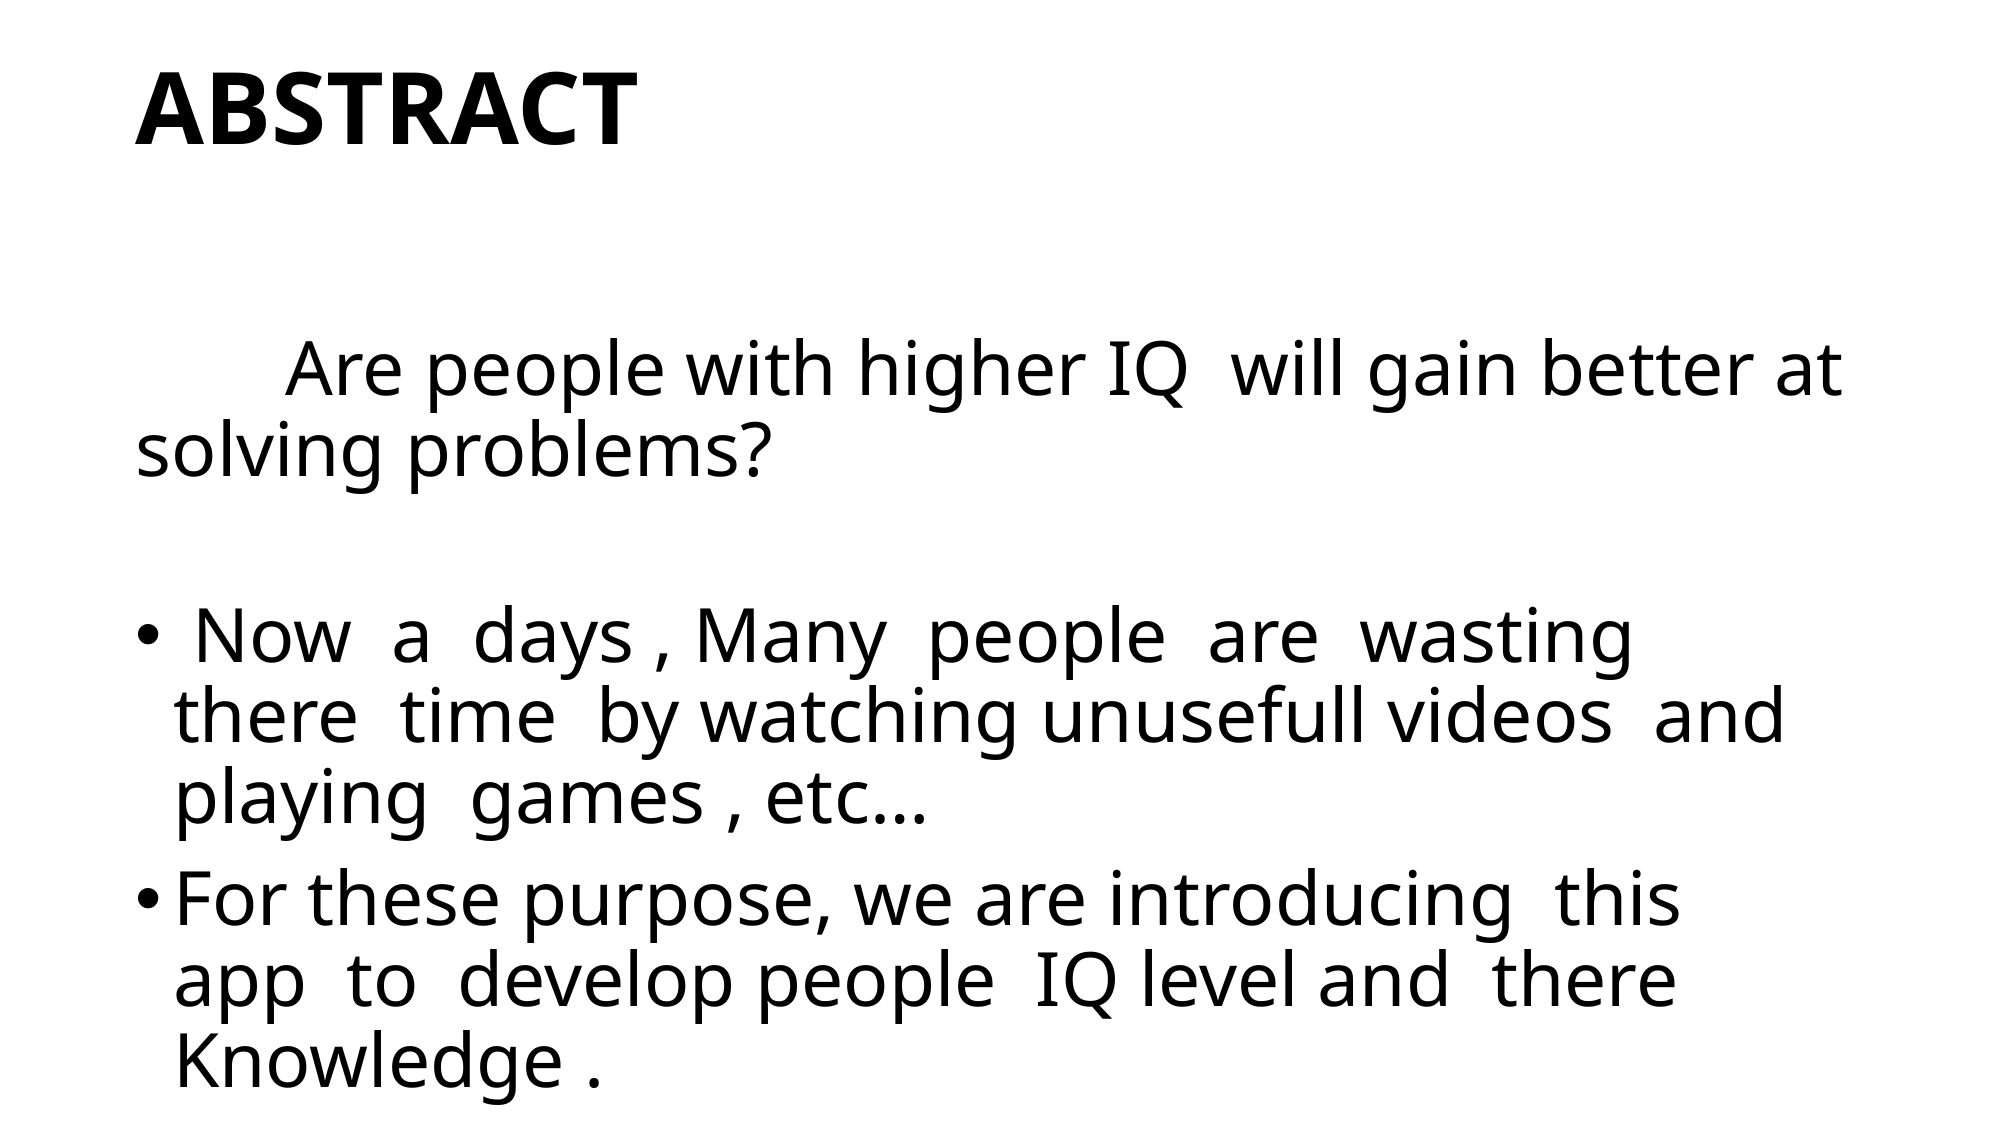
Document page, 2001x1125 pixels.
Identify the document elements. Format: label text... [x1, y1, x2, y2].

title ABSTRACT [120, 30, 784, 194]
list Are people with higher IQ will gain better at solving problems? Now a days , Many people are wasting there time by watching unusefull videos and playing games , etc… For these purpose, we are introducing this app to develop people IQ level and there Knowledge . [120, 221, 1863, 1014]
